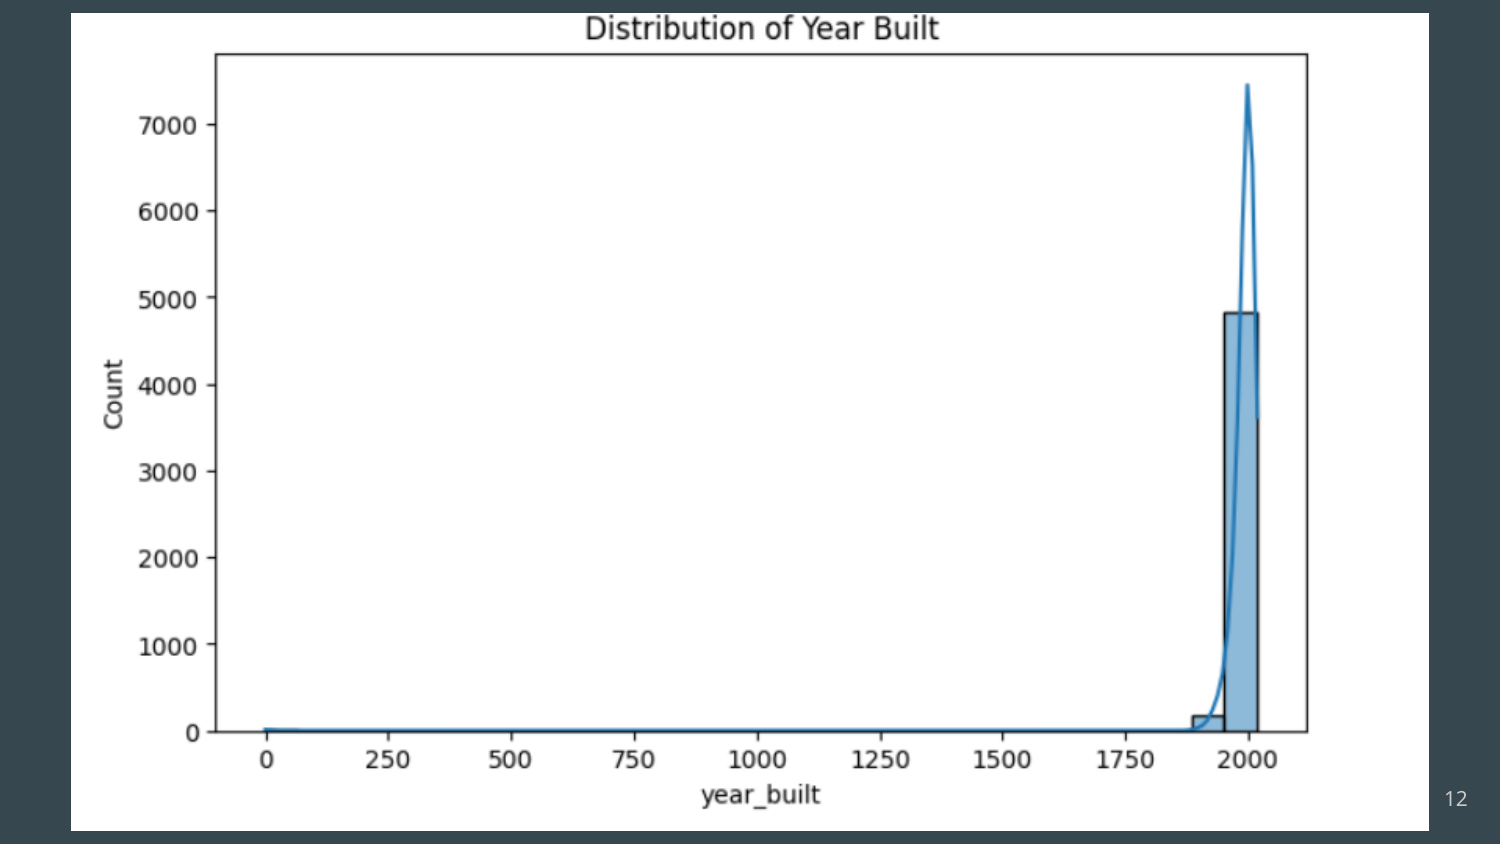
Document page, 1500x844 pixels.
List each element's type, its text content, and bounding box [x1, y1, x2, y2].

slide_number 12 [1431, 767, 1483, 833]
picture [71, 12, 1429, 831]
